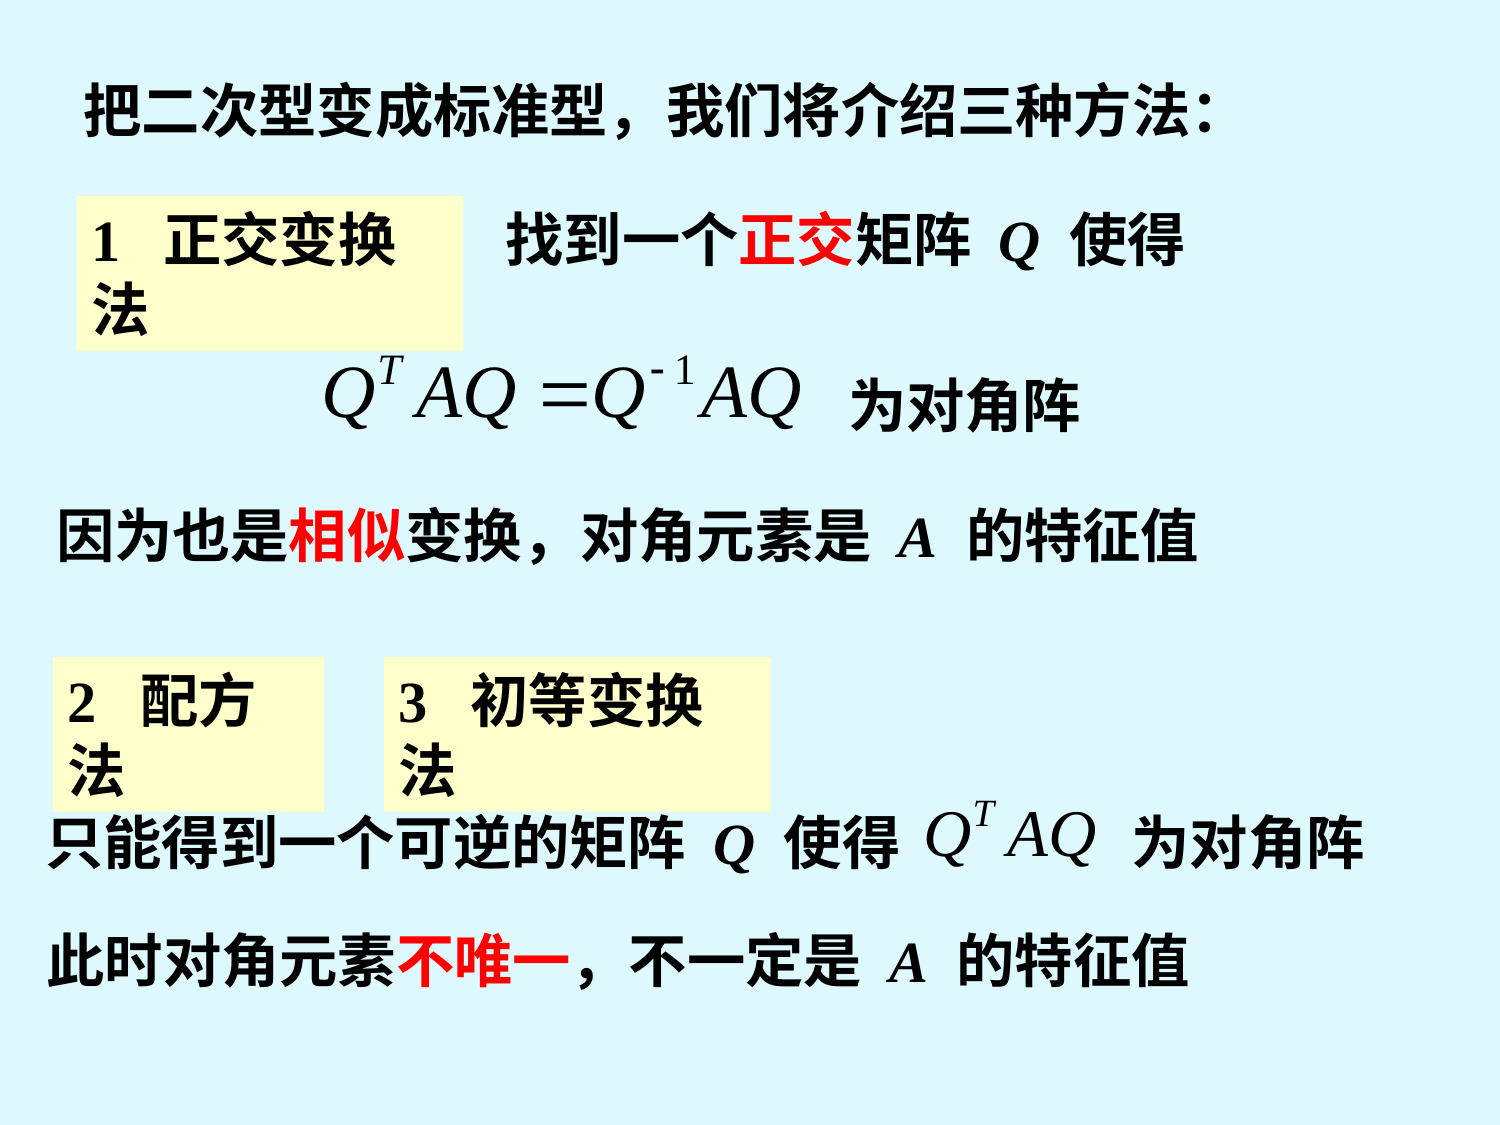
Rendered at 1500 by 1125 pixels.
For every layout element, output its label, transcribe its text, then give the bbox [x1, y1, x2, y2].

text_box 把二次型变成标准型，我们将介绍三种方法： [68, 66, 1264, 152]
text_box 3 初等变换法 [383, 656, 771, 798]
text_box 为对角阵 [833, 361, 1097, 447]
text_box 2 配方法 [52, 656, 324, 798]
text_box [312, 336, 815, 449]
text_box 因为也是相似变换，对角元素是 A 的特征值 [41, 491, 1385, 577]
text_box 为对角阵 [1117, 798, 1380, 884]
text_box 找到一个正交矩阵 Q 使得 [490, 196, 1201, 281]
text_box 只能得到一个可逆的矩阵 Q 使得 [30, 798, 915, 884]
text_box 1 正交变换法 [76, 196, 464, 351]
text_box 此时对角元素不唯一，不一定是 A 的特征值 [31, 916, 1205, 1002]
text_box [915, 783, 1111, 884]
